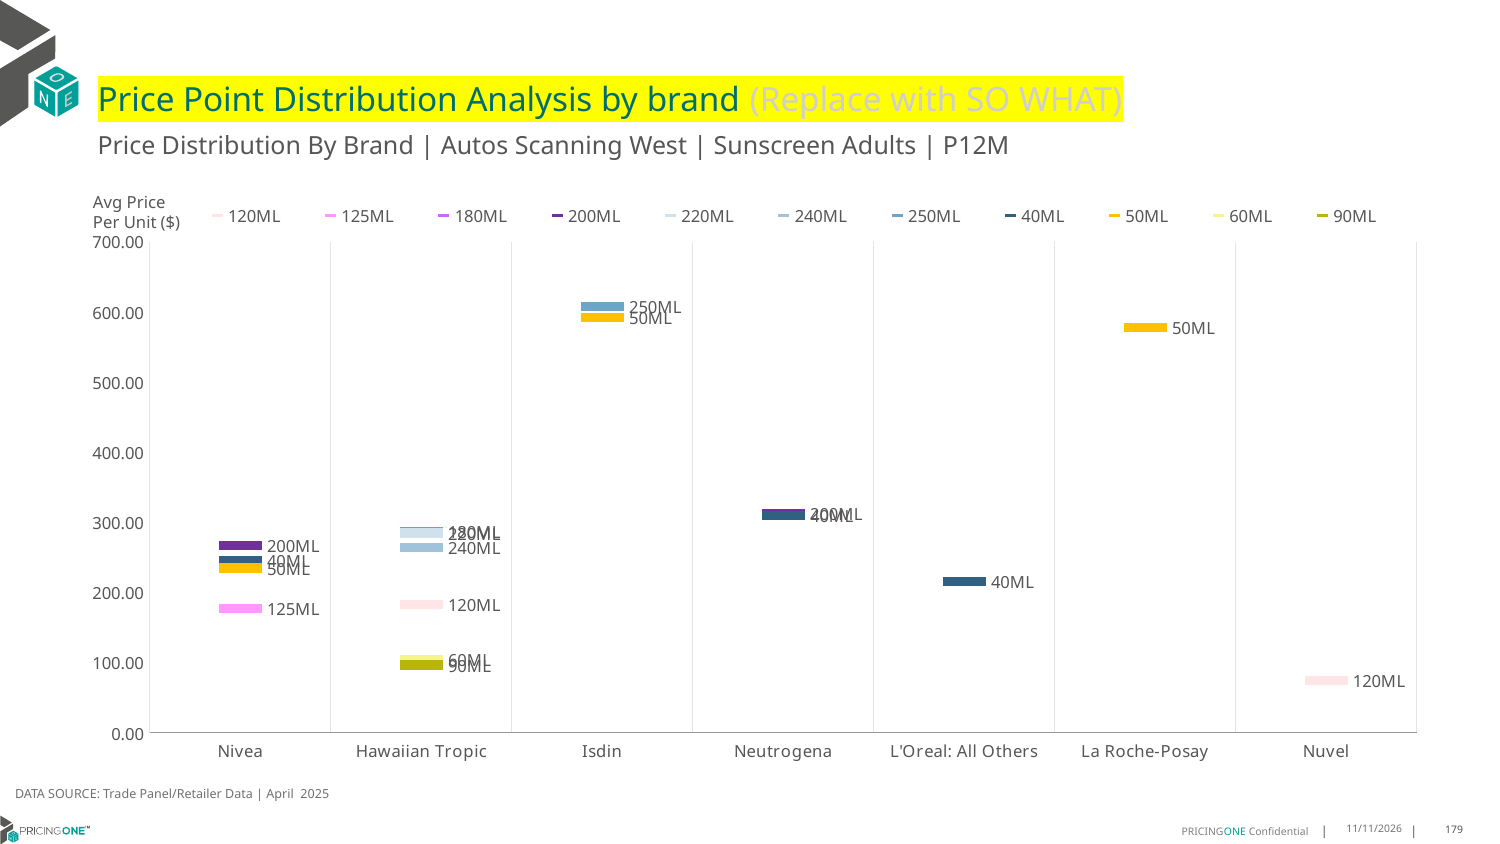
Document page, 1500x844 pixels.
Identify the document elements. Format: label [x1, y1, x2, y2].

list [82, 127, 1418, 186]
chart [88, 185, 1418, 776]
title [82, 0, 1418, 127]
list [0, 776, 750, 814]
slide_number [1325, 815, 1479, 844]
